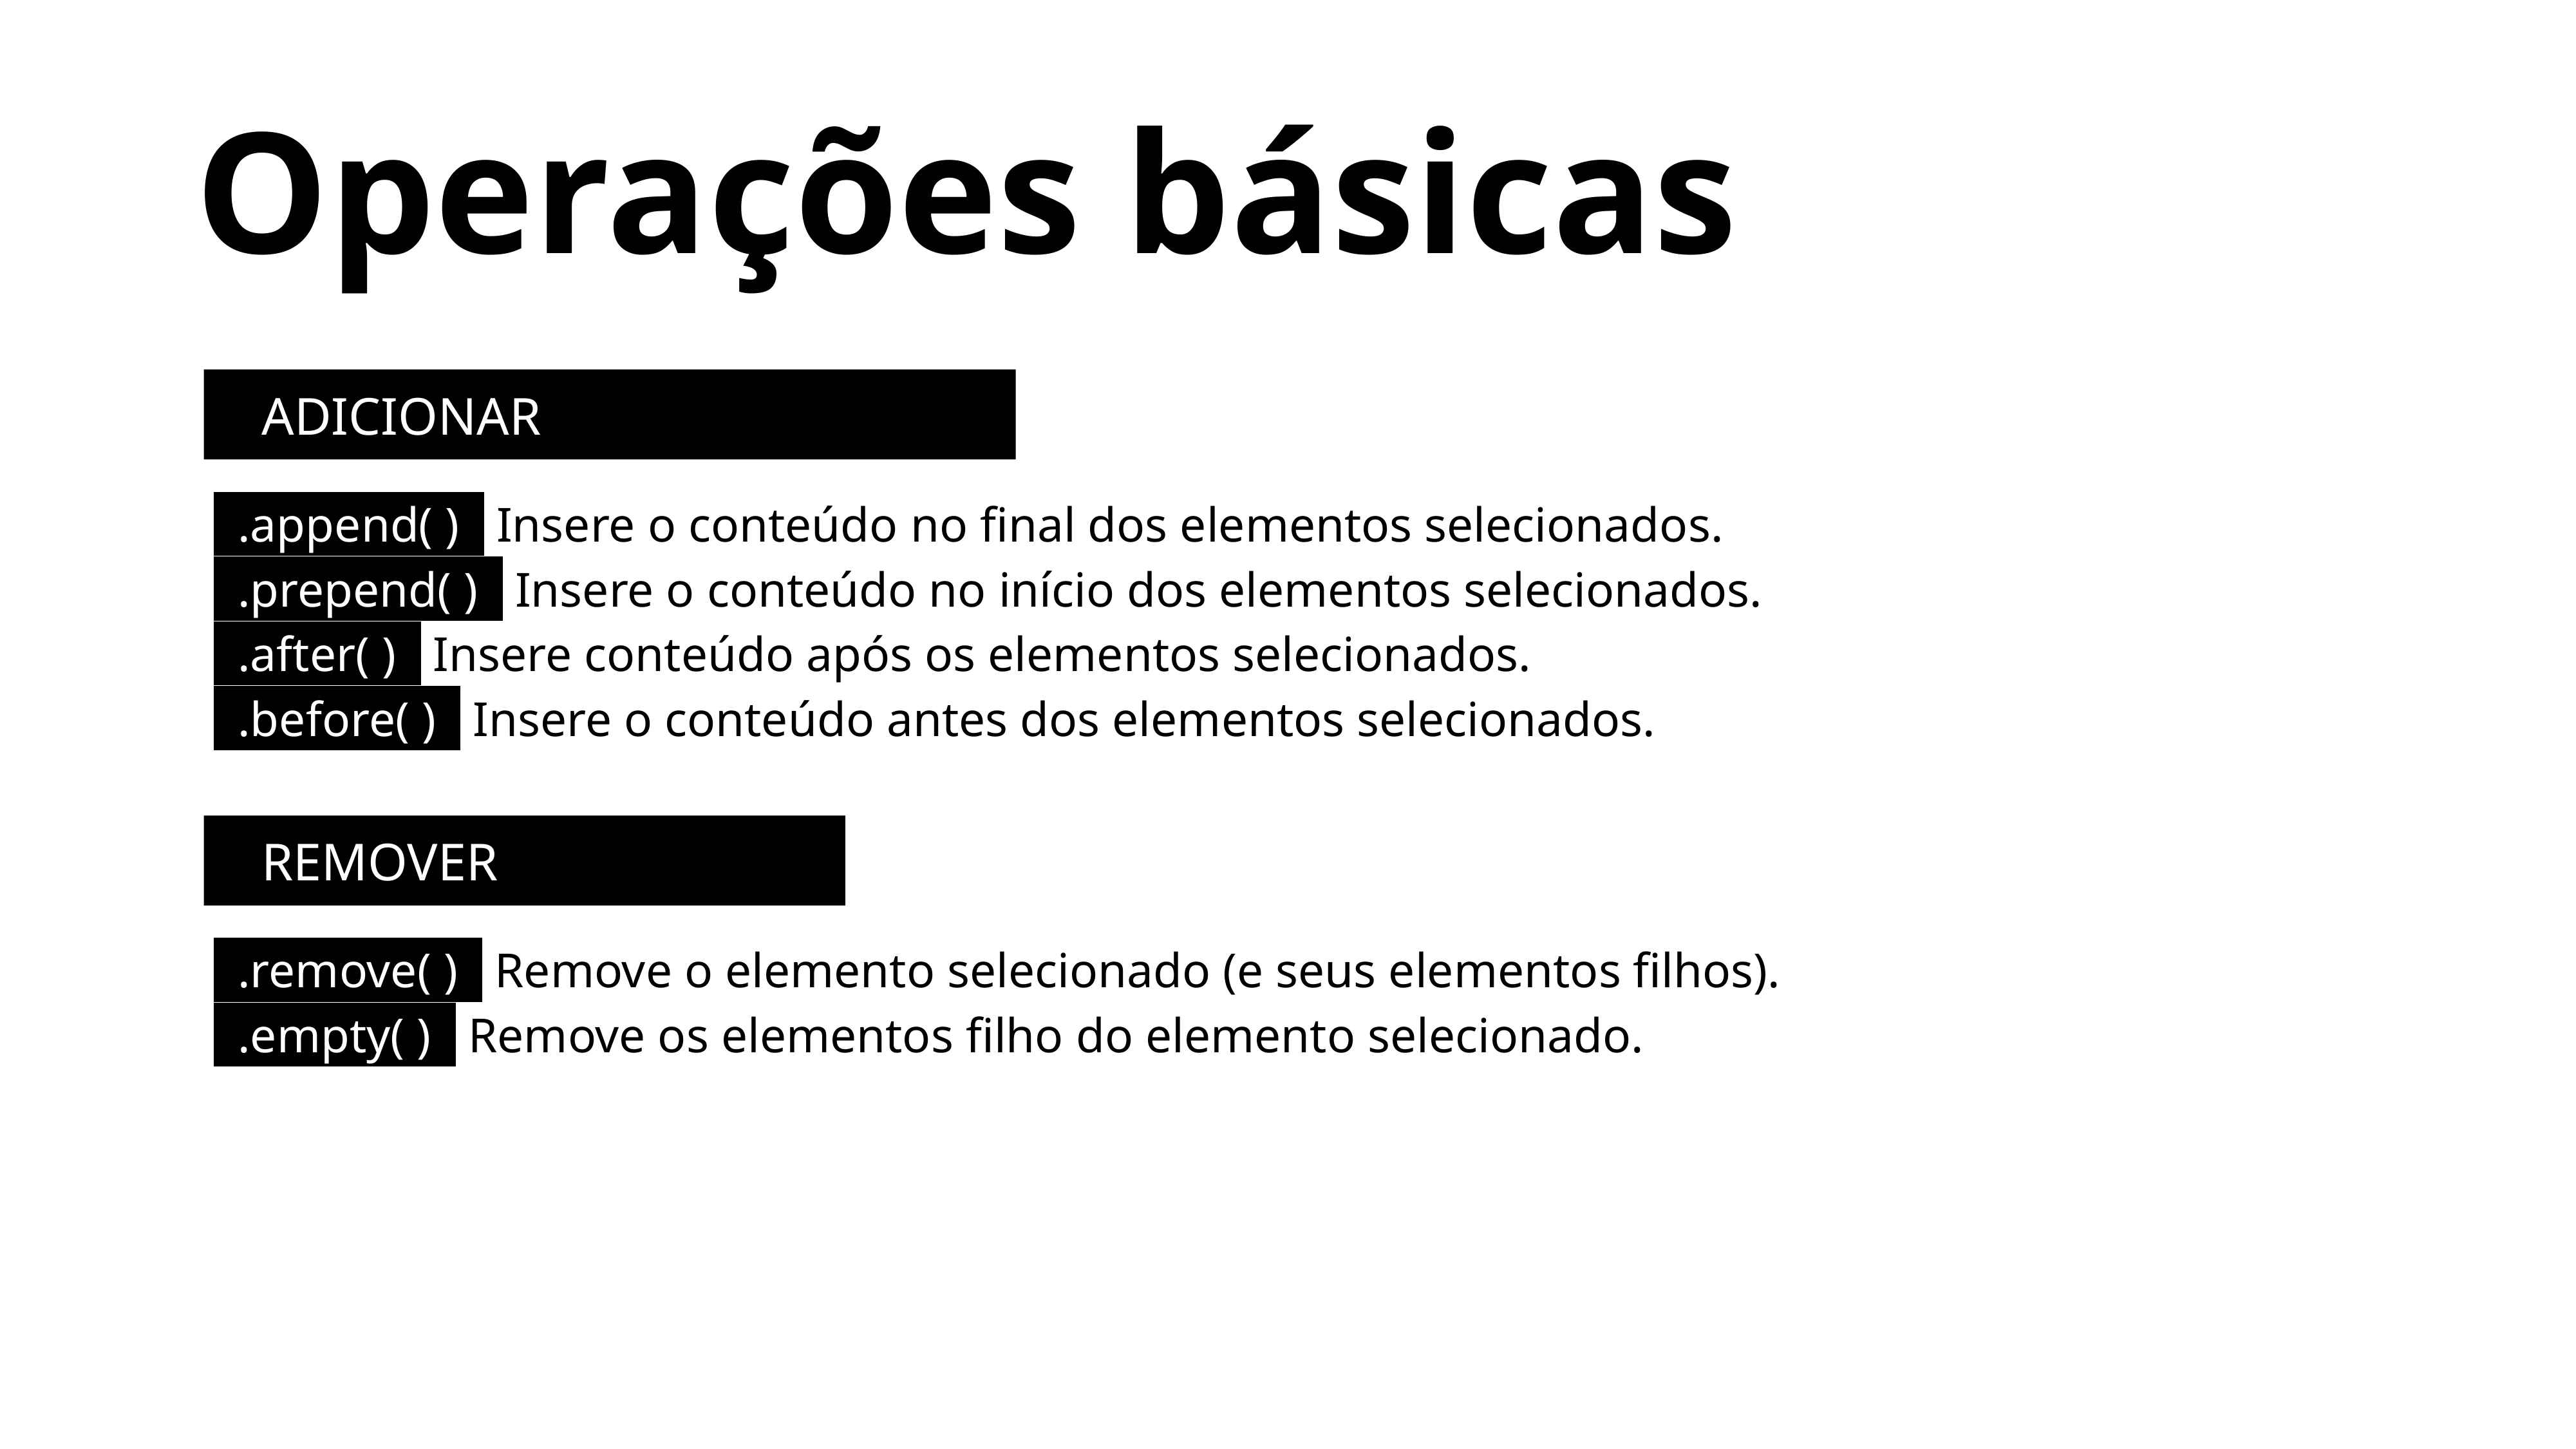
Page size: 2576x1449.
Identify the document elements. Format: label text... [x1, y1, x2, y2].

text_box ADICIONAR [203, 369, 1016, 460]
text_box REMOVER [203, 815, 845, 906]
text_box Operações básicas [185, 80, 2273, 316]
text_box .append( ) Insere o conteúdo no final dos elementos selecionados. .prepend( ) Insere o conteúdo no início dos elementos selecionados. .after( ) Insere conteúdo após os elementos selecionados. .before( ) Insere o conteúdo antes dos elementos selecionados. [203, 477, 2352, 761]
text_box .remove( ) Remove o elemento selecionado (e seus elementos filhos). .empty( ) Remove os elementos filho do elemento selecionado. [203, 922, 2352, 1244]
